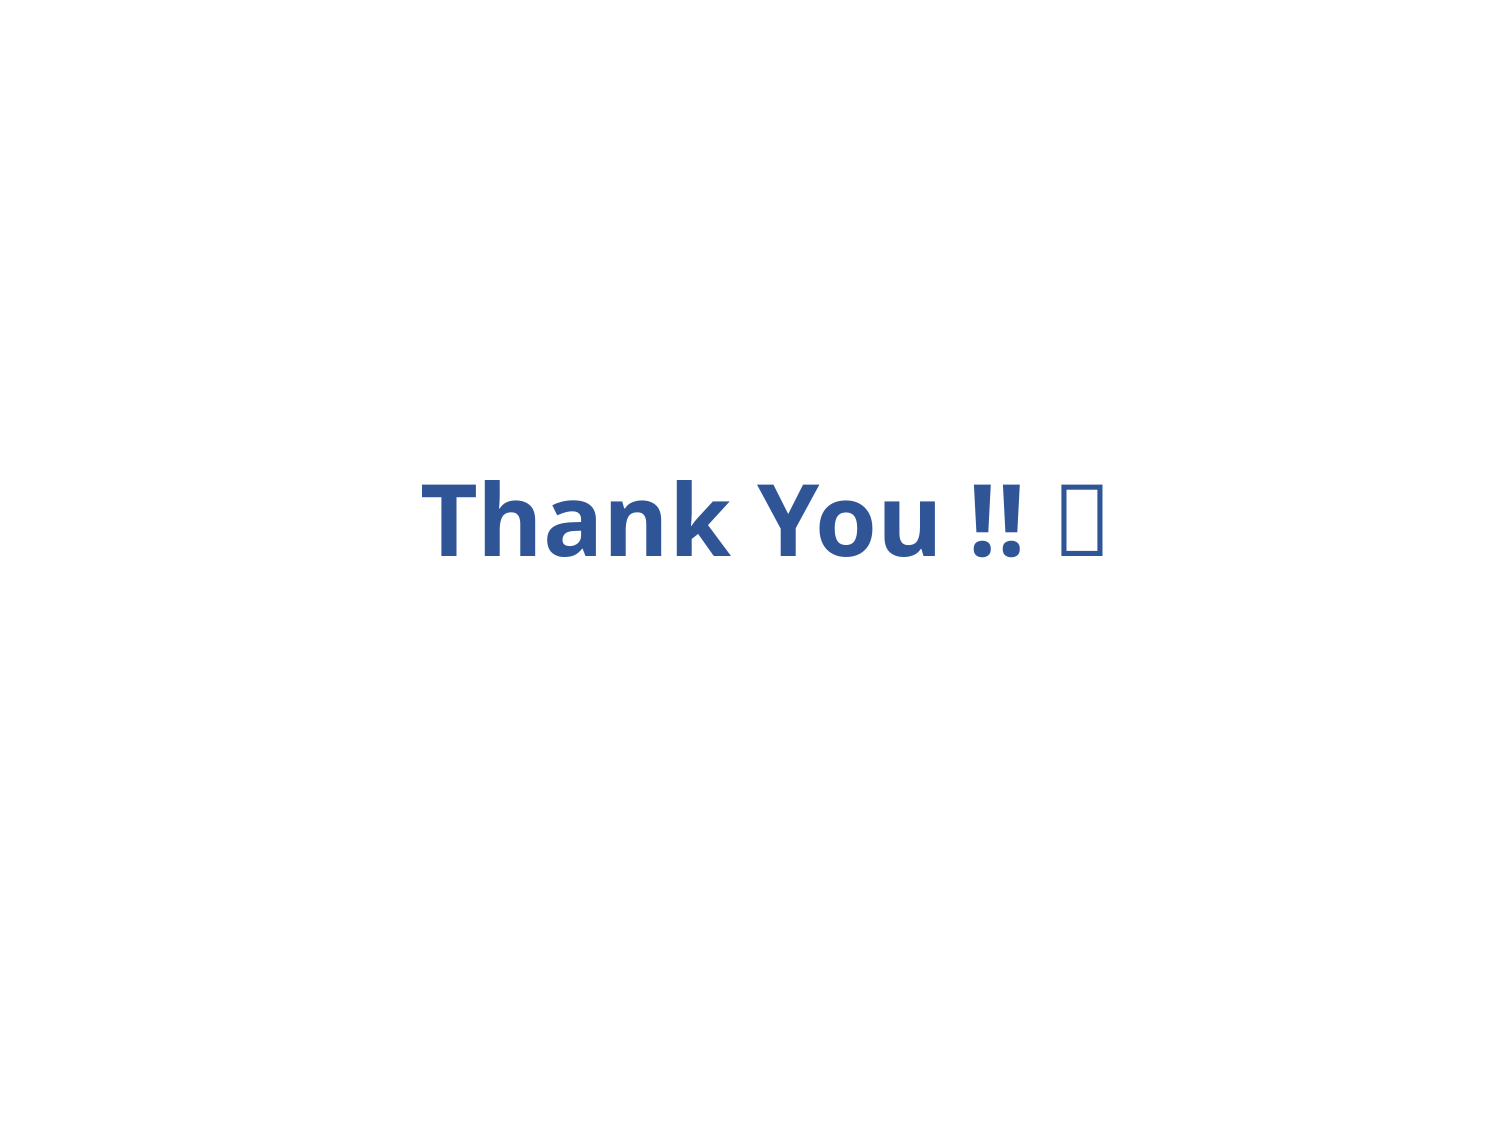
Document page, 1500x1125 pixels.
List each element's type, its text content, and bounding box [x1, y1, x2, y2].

list Thank You !!  [75, 399, 1425, 650]
